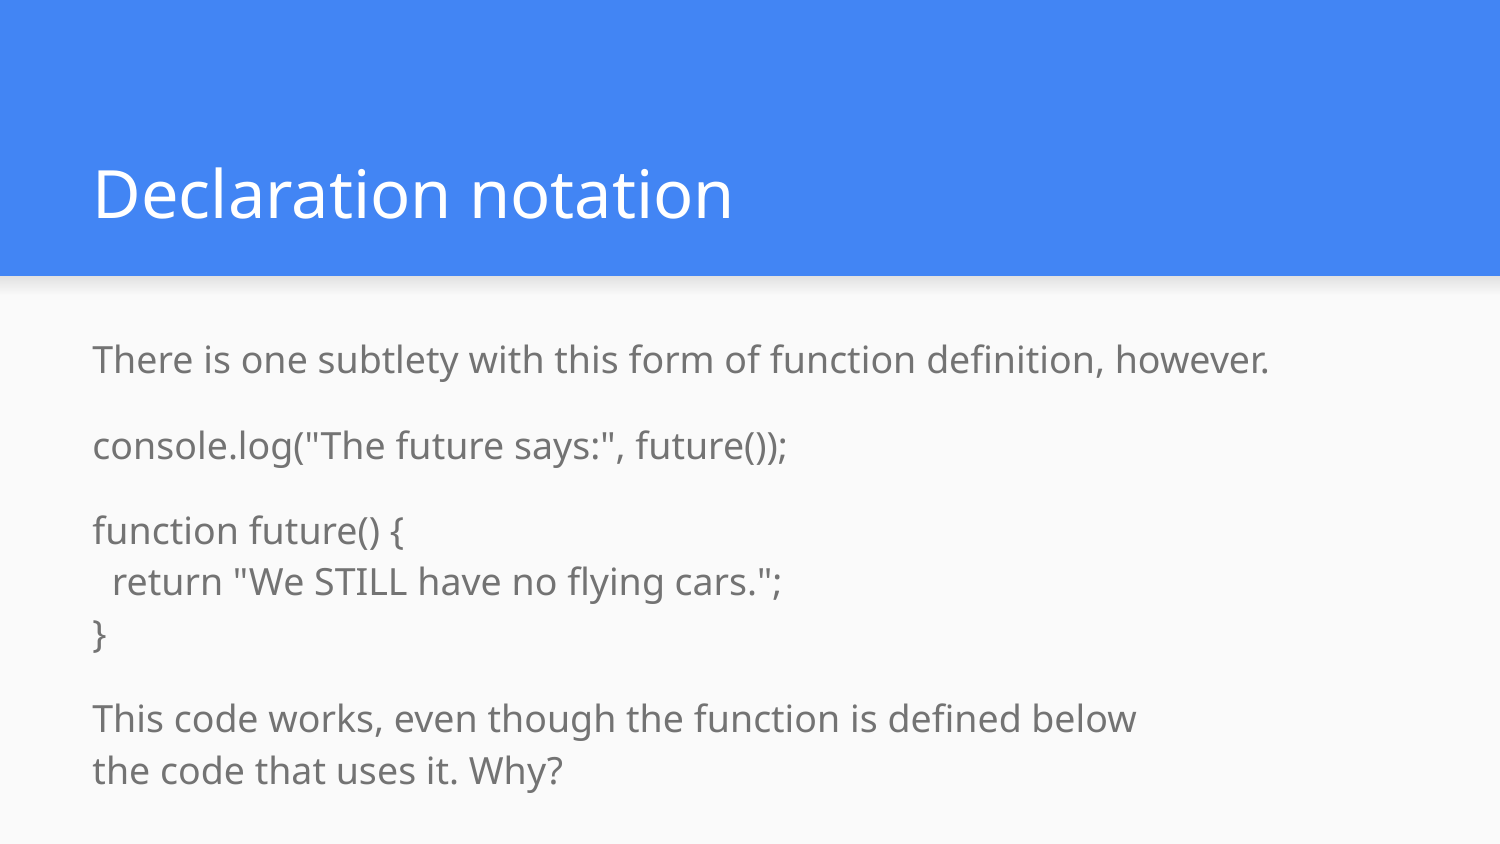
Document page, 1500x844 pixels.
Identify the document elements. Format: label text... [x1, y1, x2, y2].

list There is one subtlety with this form of function definition, however. console.log("The future says:", future()); function future() { return "We STILL have no flying cars."; } This code works, even though the function is defined below the code that uses it. Why? [77, 314, 1427, 760]
title Declaration notation [77, 121, 1427, 248]
